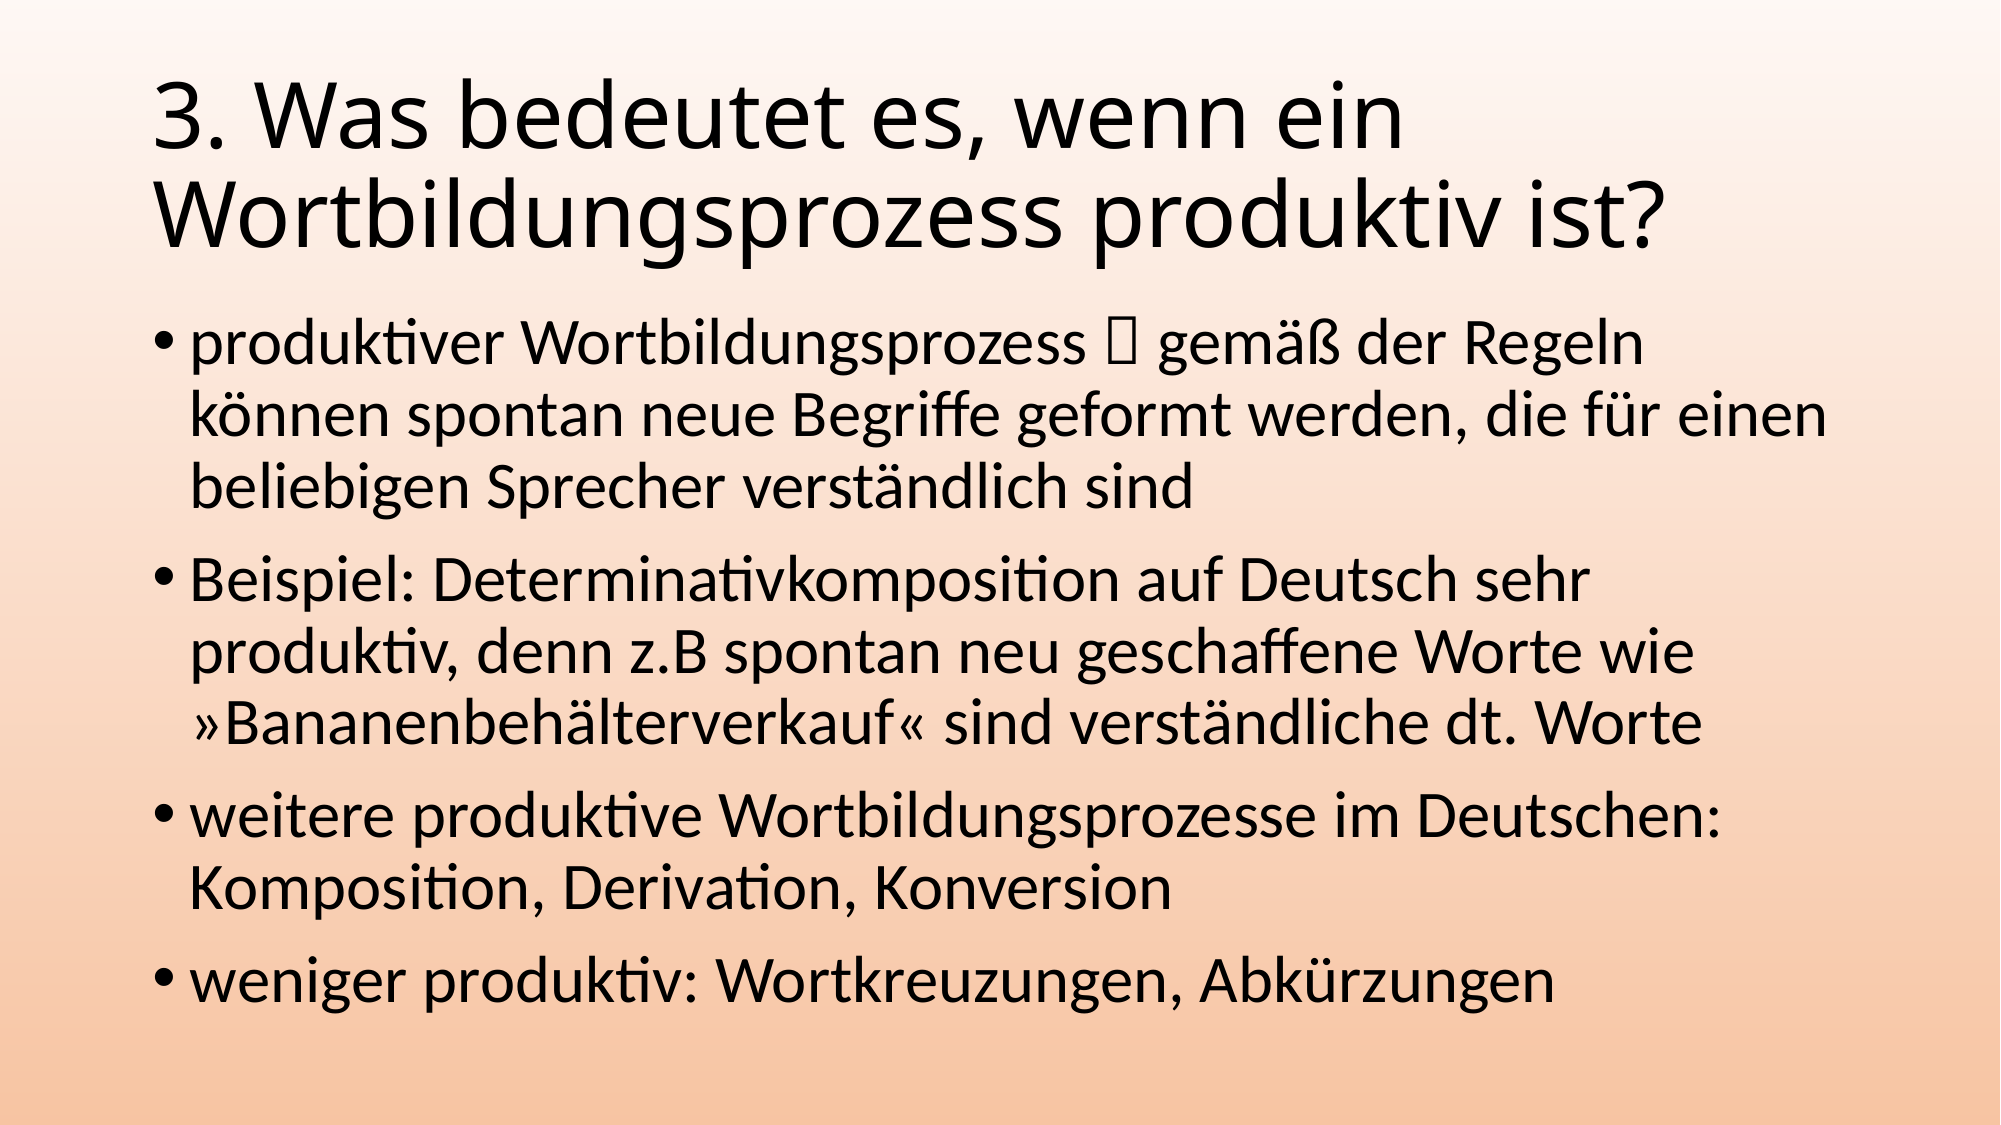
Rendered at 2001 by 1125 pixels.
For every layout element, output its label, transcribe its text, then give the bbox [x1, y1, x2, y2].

title 3. Was bedeutet es, wenn ein Wortbildungsprozess produktiv ist? [137, 59, 1863, 278]
list produktiver Wortbildungsprozess  gemäß der Regeln können spontan neue Begriffe geformt werden, die für einen beliebigen Sprecher verständlich sind Beispiel: Determinativkomposition auf Deutsch sehr produktiv, denn z.B spontan neu geschaffene Worte wie »Bananenbehälterverkauf« sind verständliche dt. Worte weitere produktive Wortbildungsprozesse im Deutschen: Komposition, Derivation, Konversion weniger produktiv: Wortkreuzungen, Abkürzungen [137, 299, 1863, 1014]
